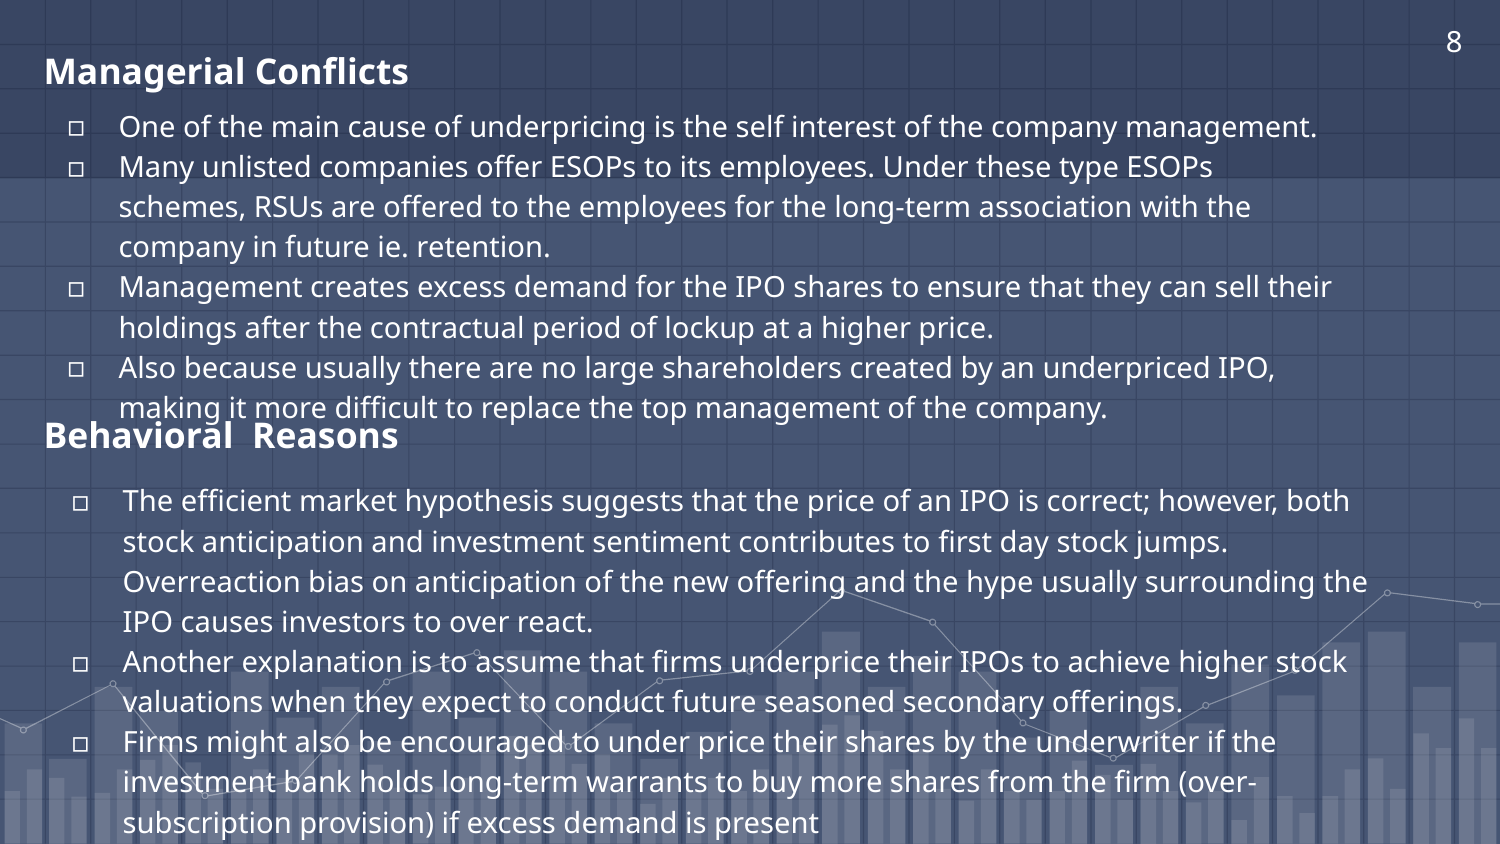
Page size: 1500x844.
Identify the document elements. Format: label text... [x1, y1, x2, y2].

list One of the main cause of underpricing is the self interest of the company management. Many unlisted companies offer ESOPs to its employees. Under these type ESOPs schemes, RSUs are offered to the employees for the long-term association with the company in future ie. retention. Management creates excess demand for the IPO shares to ensure that they can sell their holdings after the contractual period of lockup at a higher price. Also because usually there are no large shareholders created by an underpriced IPO, making it more difficult to replace the top management of the company. [28, 87, 1357, 381]
title Behavioral Reasons [28, 389, 1290, 471]
list The efficient market hypothesis suggests that the price of an IPO is correct; however, both stock anticipation and investment sentiment contributes to first day stock jumps. Overreaction bias on anticipation of the new offering and the hype usually surrounding the IPO causes investors to over react. Another explanation is to assume that firms underprice their IPOs to achieve higher stock valuations when they expect to conduct future seasoned secondary offerings. Firms might also be encouraged to under price their shares by the underwriter if the investment bank holds long-term warrants to buy more shares from the firm (over-subscription provision) if excess demand is present [32, 462, 1418, 844]
title Managerial Conflicts [28, 26, 1290, 87]
slide_number ‹#› [1408, 0, 1500, 88]
